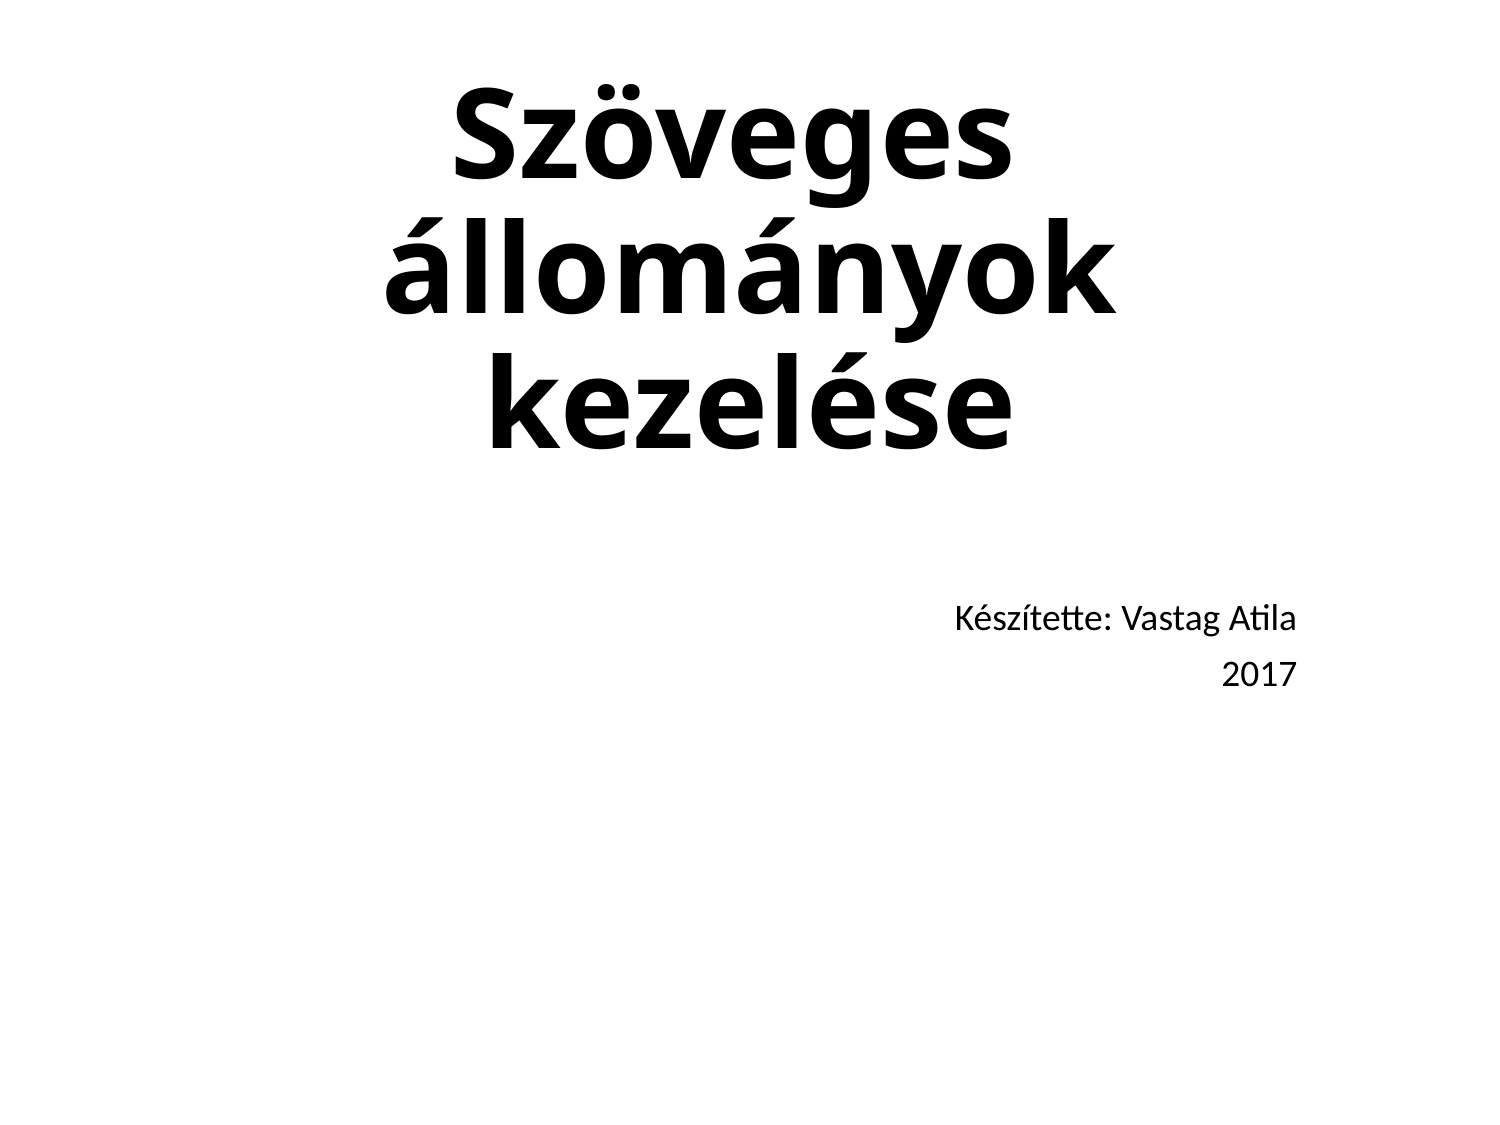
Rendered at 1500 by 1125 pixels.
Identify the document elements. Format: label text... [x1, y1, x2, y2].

title Szöveges állományok kezelése [194, 338, 1306, 484]
subtitle Készítette: Vastag Atila 2017 [187, 590, 1313, 863]
